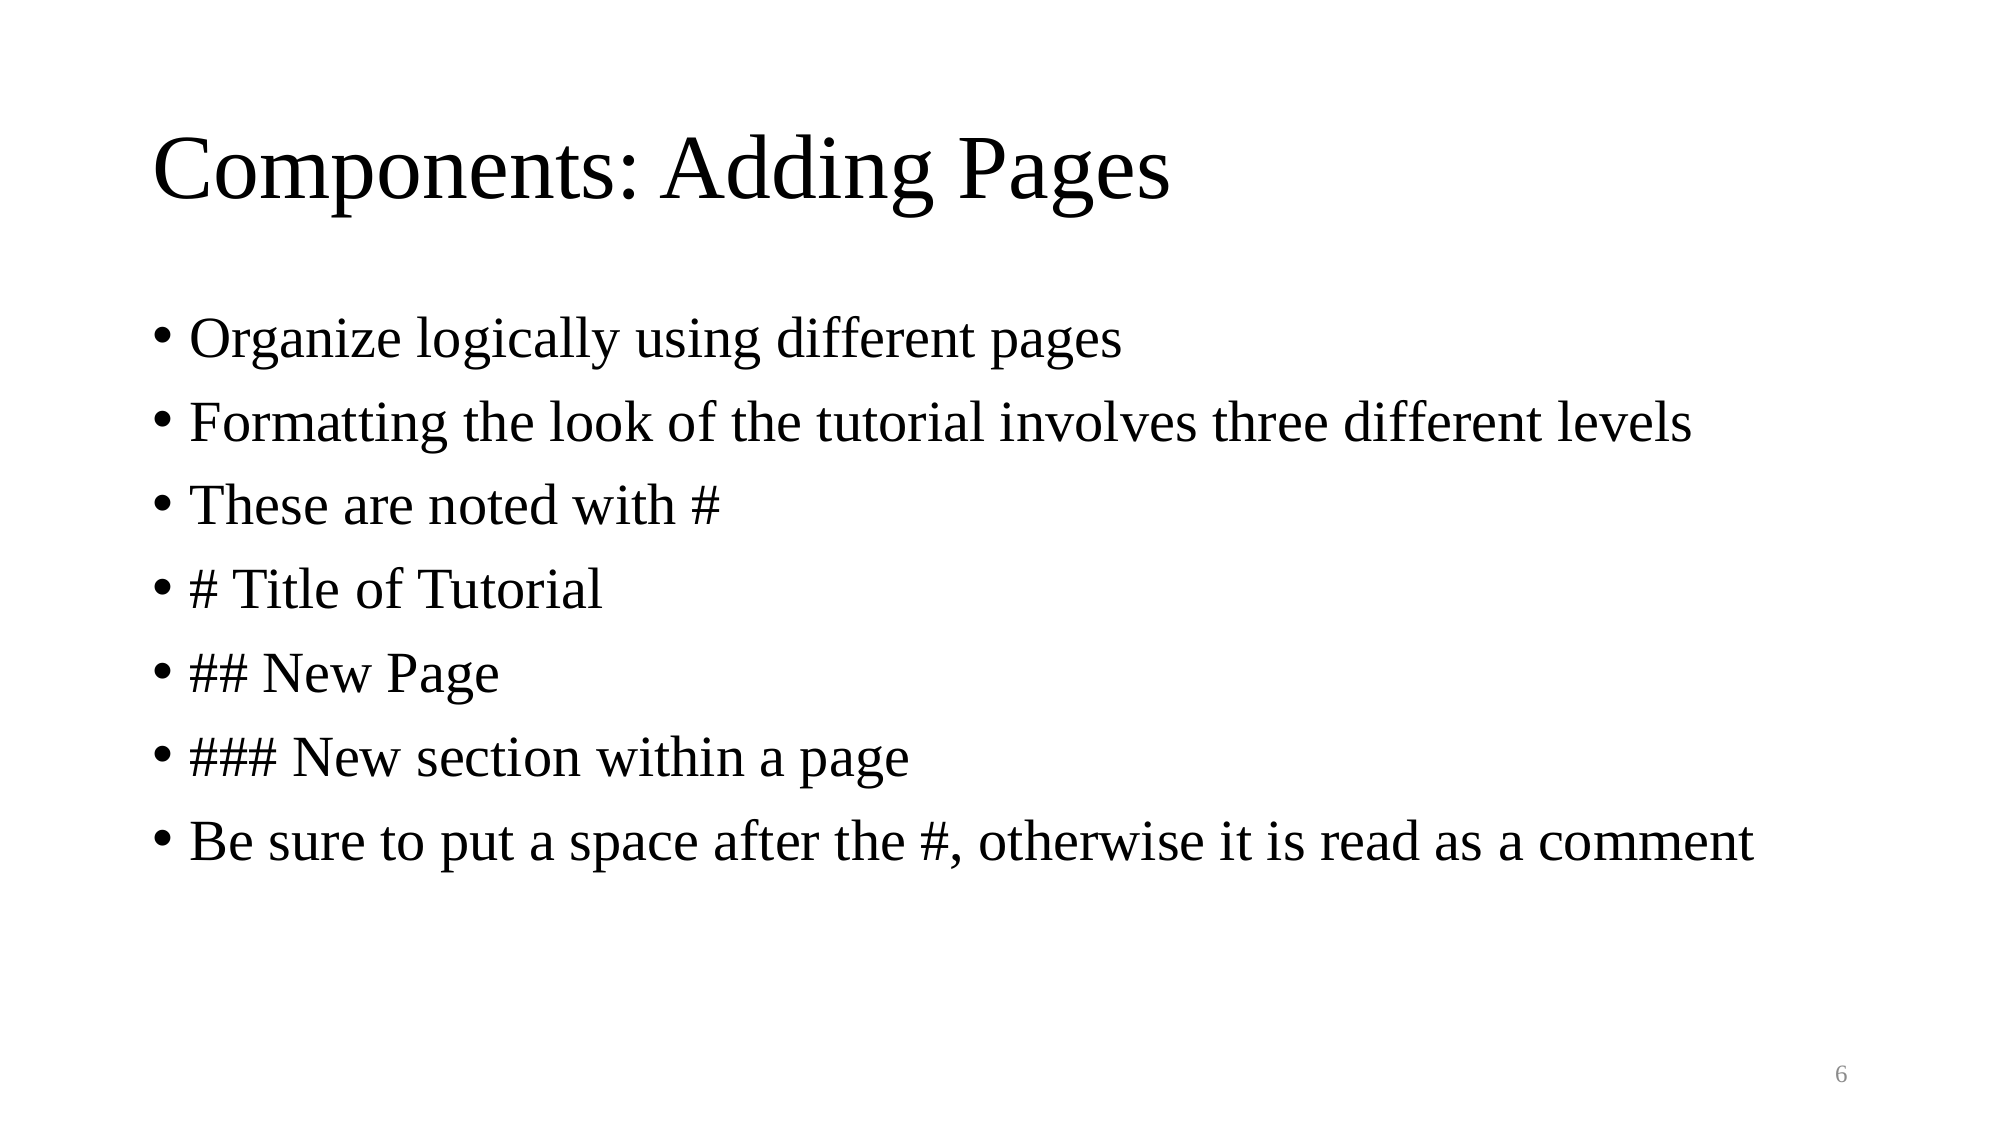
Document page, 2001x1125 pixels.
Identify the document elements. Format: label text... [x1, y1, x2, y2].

slide_number 6 [1412, 1042, 1863, 1103]
list Organize logically using different pages Formatting the look of the tutorial involves three different levels These are noted with # # Title of Tutorial ## New Page ### New section within a page Be sure to put a space after the #, otherwise it is read as a comment [137, 299, 1863, 1014]
title Components: Adding Pages [137, 59, 1863, 278]
